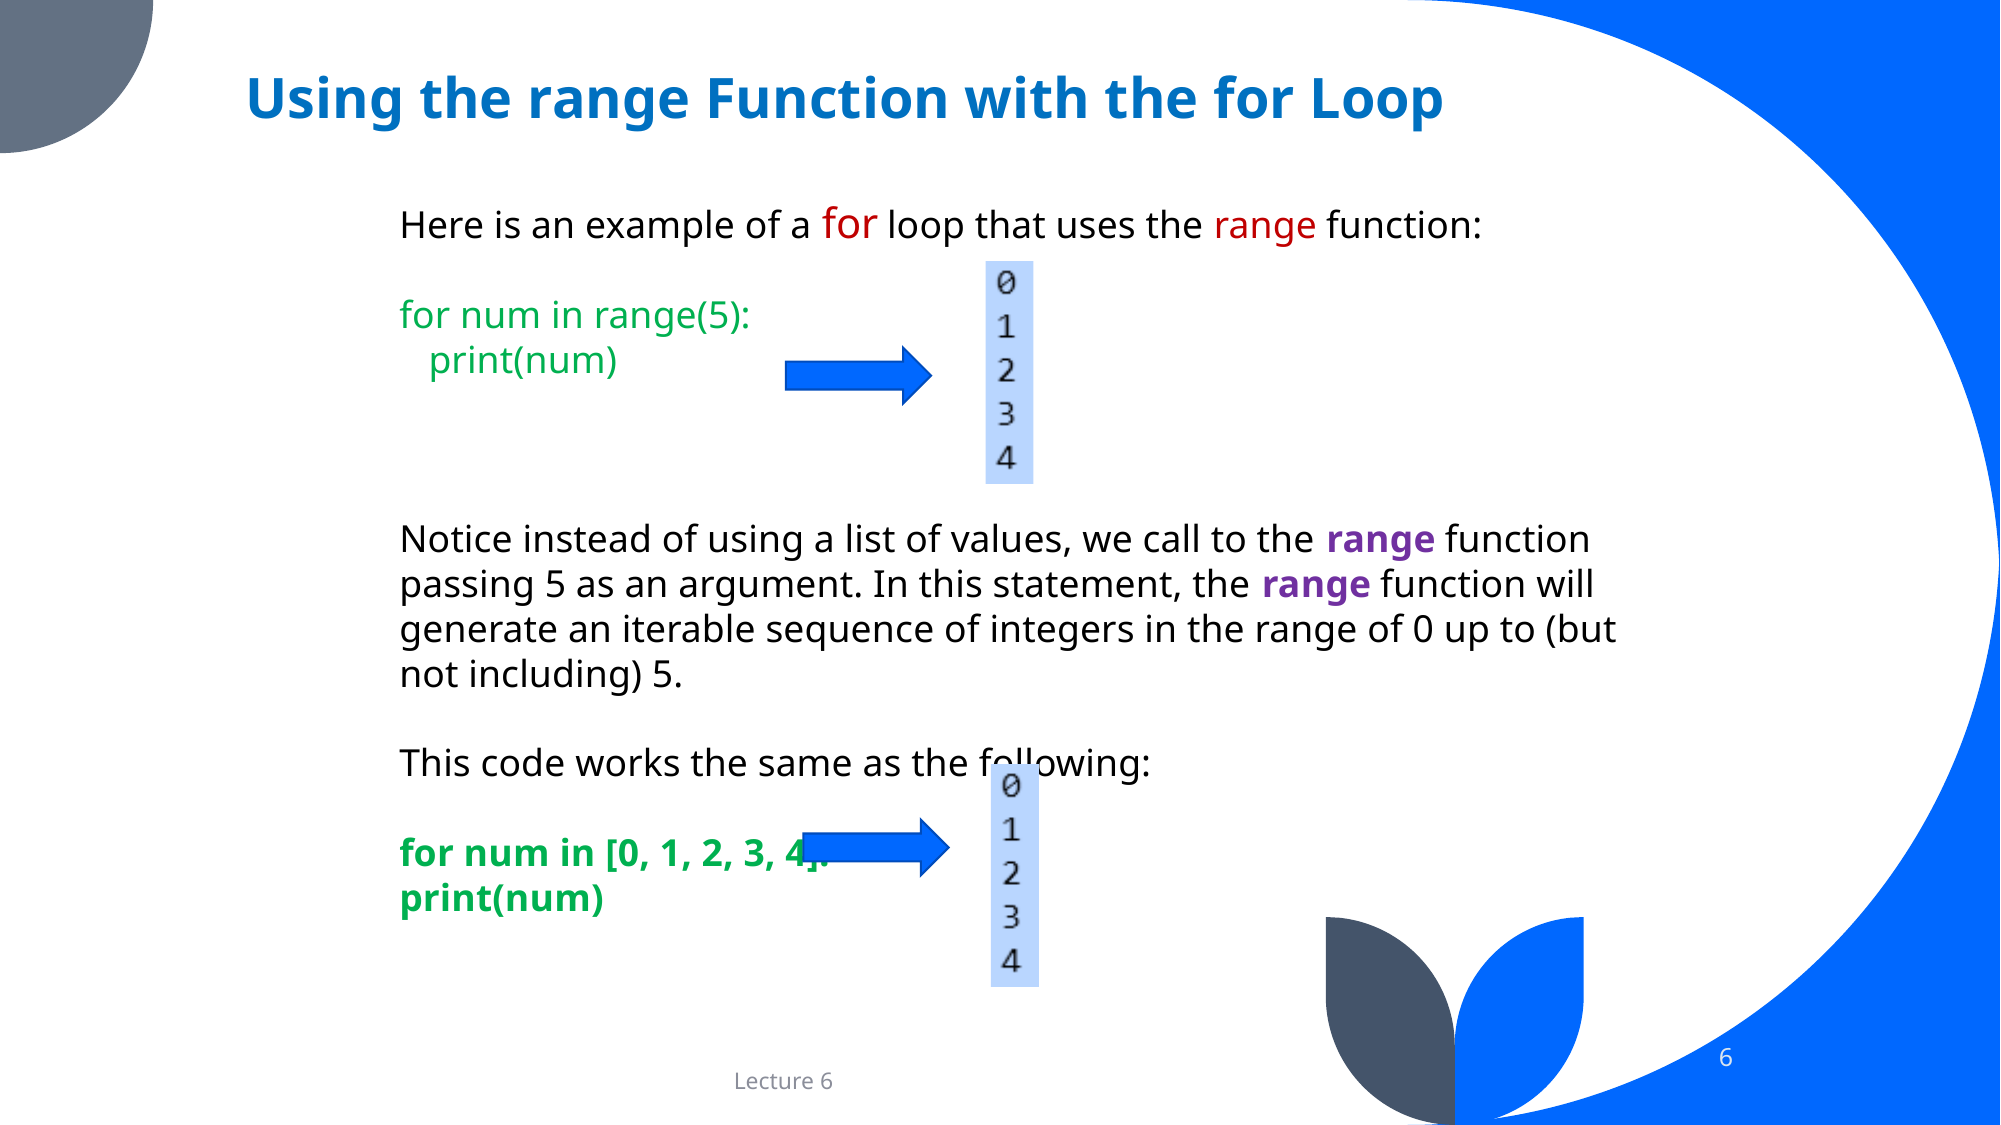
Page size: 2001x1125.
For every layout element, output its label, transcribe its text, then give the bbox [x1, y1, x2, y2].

text_box [802, 817, 951, 878]
picture [990, 764, 1039, 987]
text_box [784, 345, 933, 406]
title Using the range Function with the for Loop [230, 9, 1522, 139]
footer Lecture 6 [356, 1050, 1211, 1111]
picture [985, 261, 1034, 484]
slide_number 6 [1677, 1028, 1749, 1089]
text_box Here is an example of a for loop that uses the range function: for num in range(5): print(num) Notice instead of using a list of values, we call to the range function passing 5 as an argument. In this statement, the range function will generate an iterable sequence of integers in the range of 0 up to (but not including) 5. This code works the same as the following: for num in [0, 1, 2, 3, 4]: print(num) [384, 189, 1646, 927]
